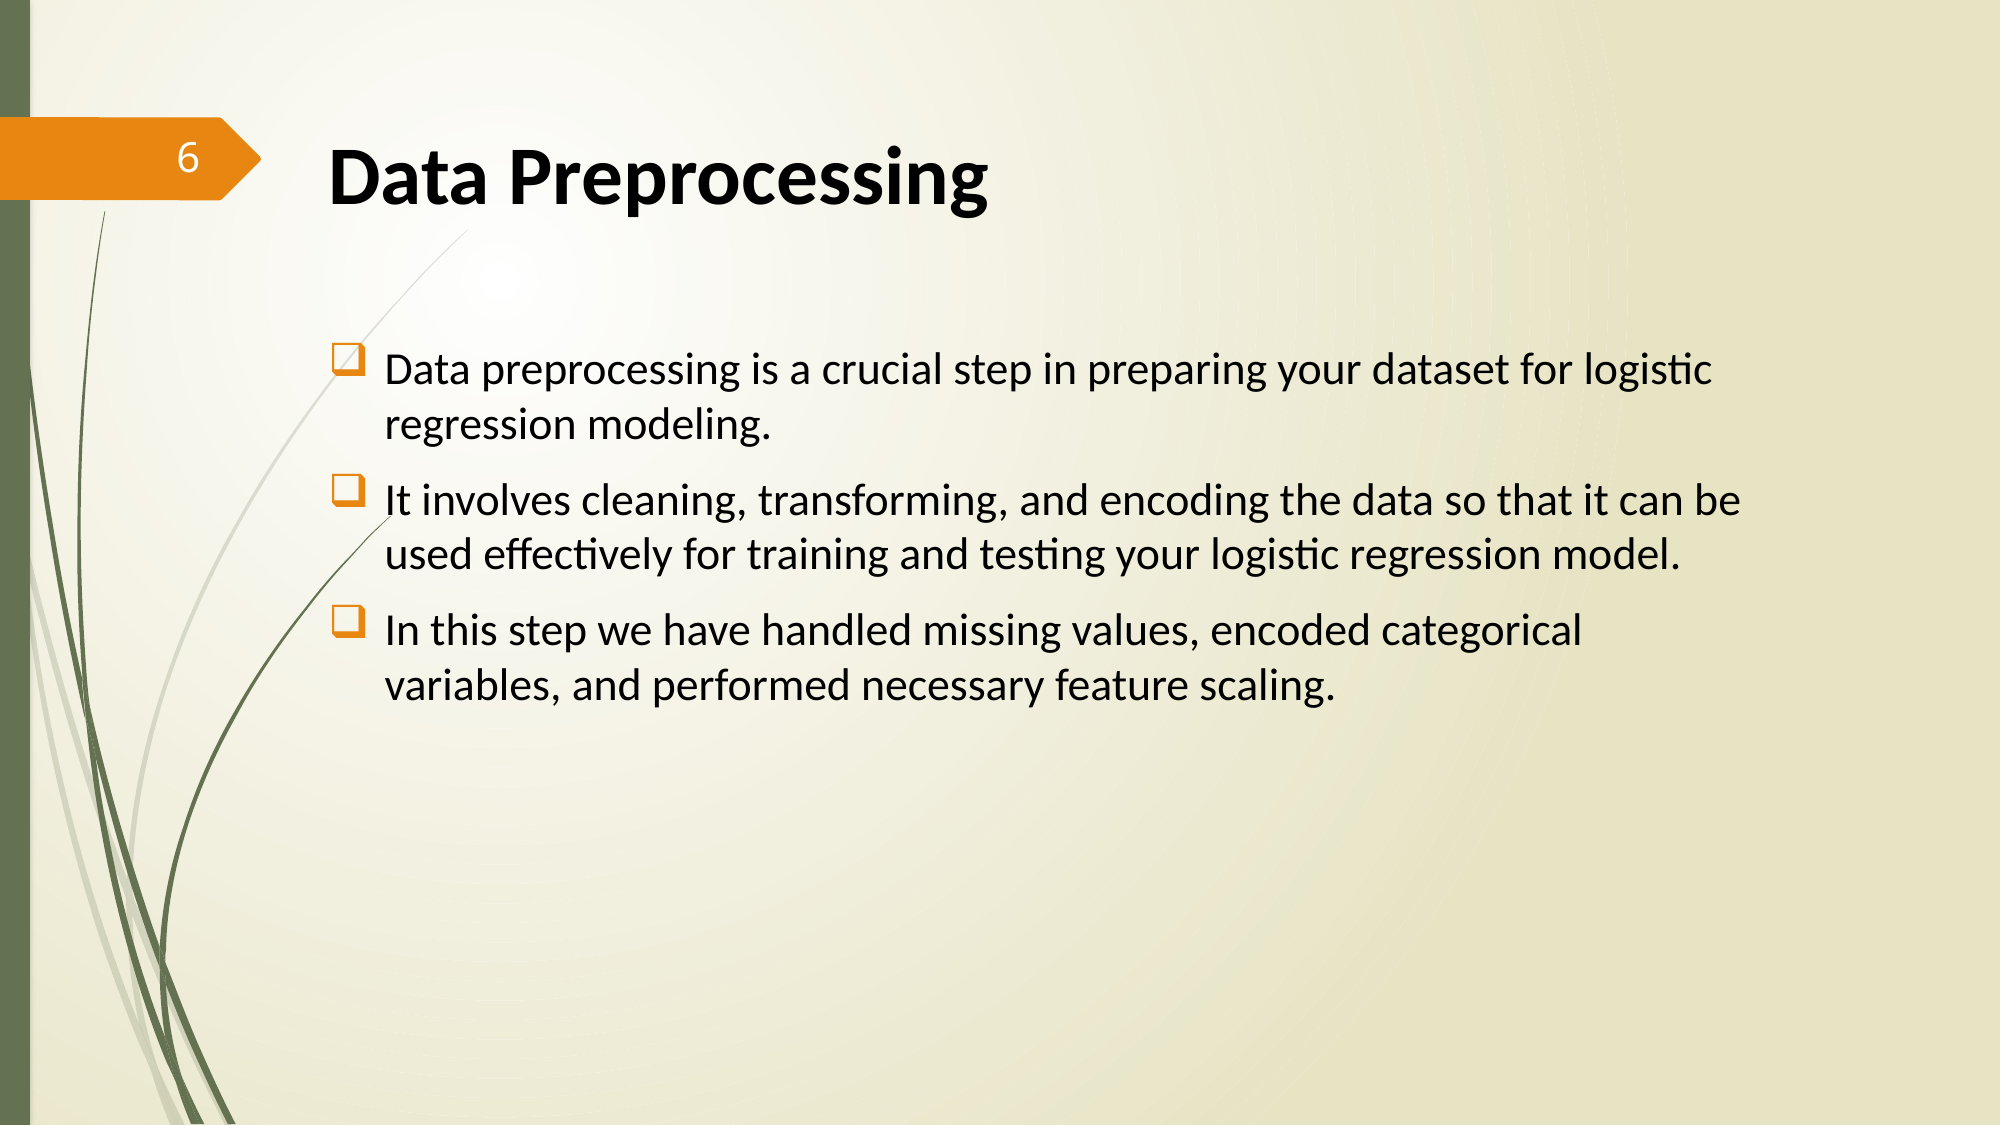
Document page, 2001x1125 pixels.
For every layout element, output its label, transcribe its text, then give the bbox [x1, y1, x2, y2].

text_box Data Preprocessing Data preprocessing is a crucial step in preparing your dataset for logistic regression modeling. It involves cleaning, transforming, and encoding the data so that it can be used effectively for training and testing your logistic regression model. In this step we have handled missing values, encoded categorical variables, and performed necessary feature scaling. [313, 114, 1774, 1021]
slide_number 6 [87, 129, 216, 190]
